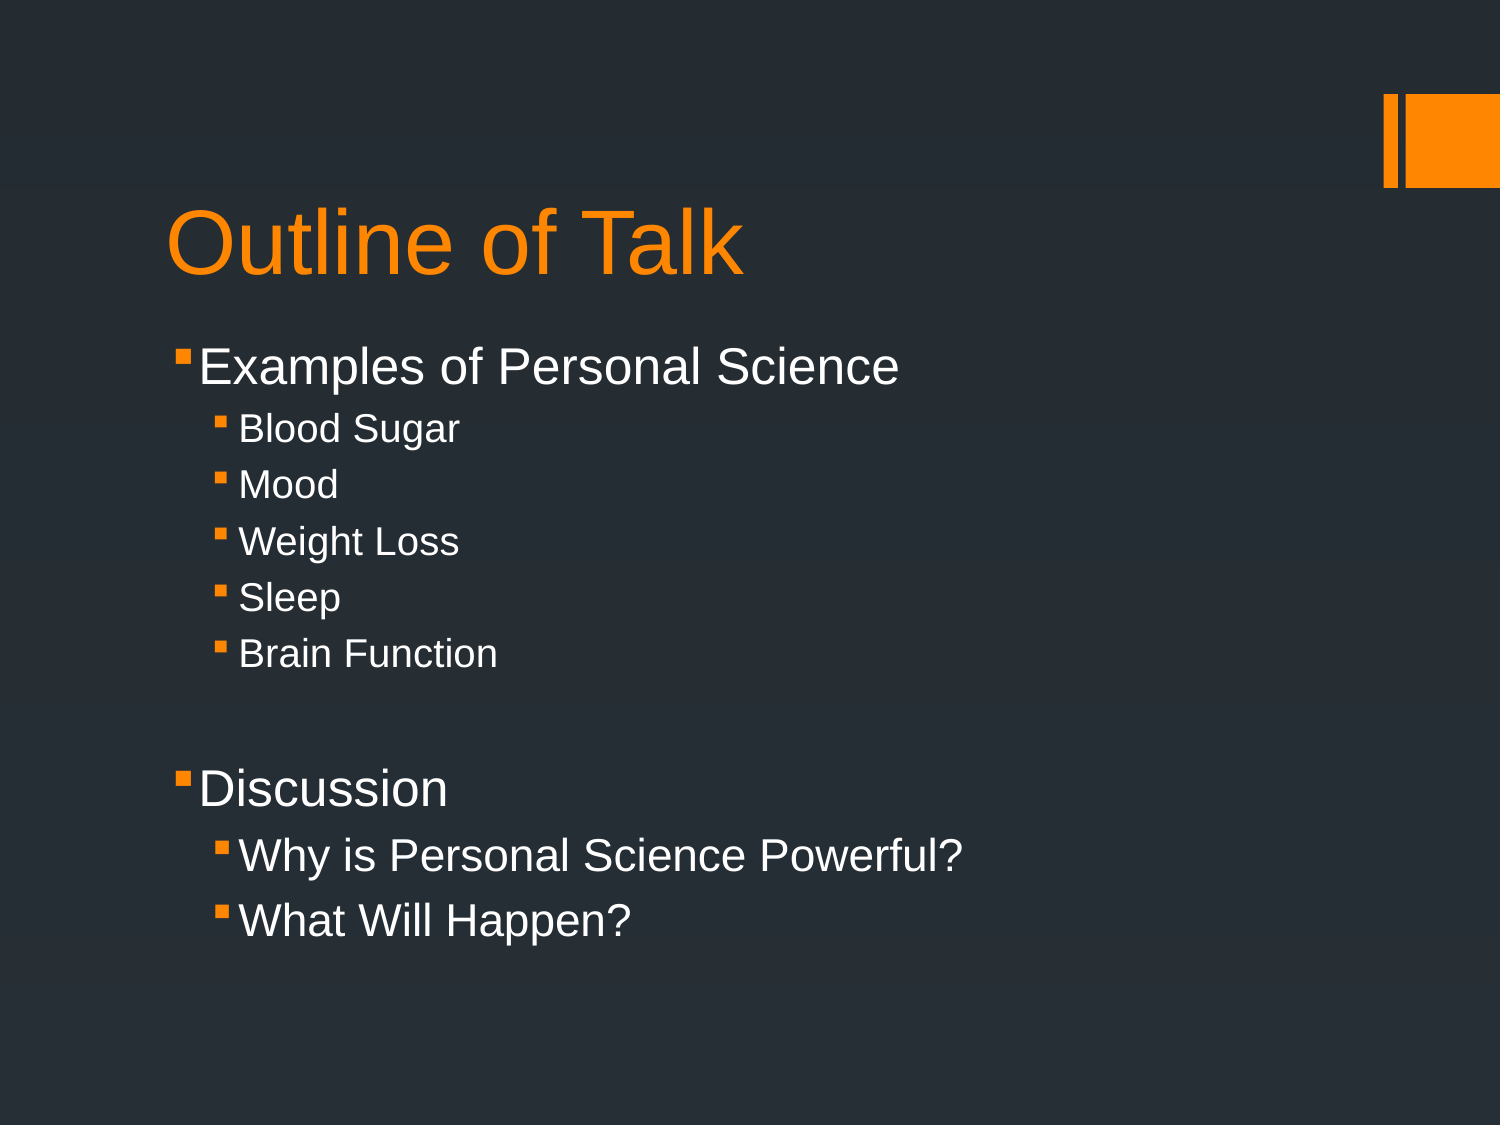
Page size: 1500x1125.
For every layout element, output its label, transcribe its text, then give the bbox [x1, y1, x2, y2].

list Examples of Personal Science Blood Sugar Mood Weight Loss Sleep Brain Function Discussion Why is Personal Science Powerful? What Will Happen? [150, 324, 1350, 1035]
title Outline of Talk [150, 137, 1350, 300]
